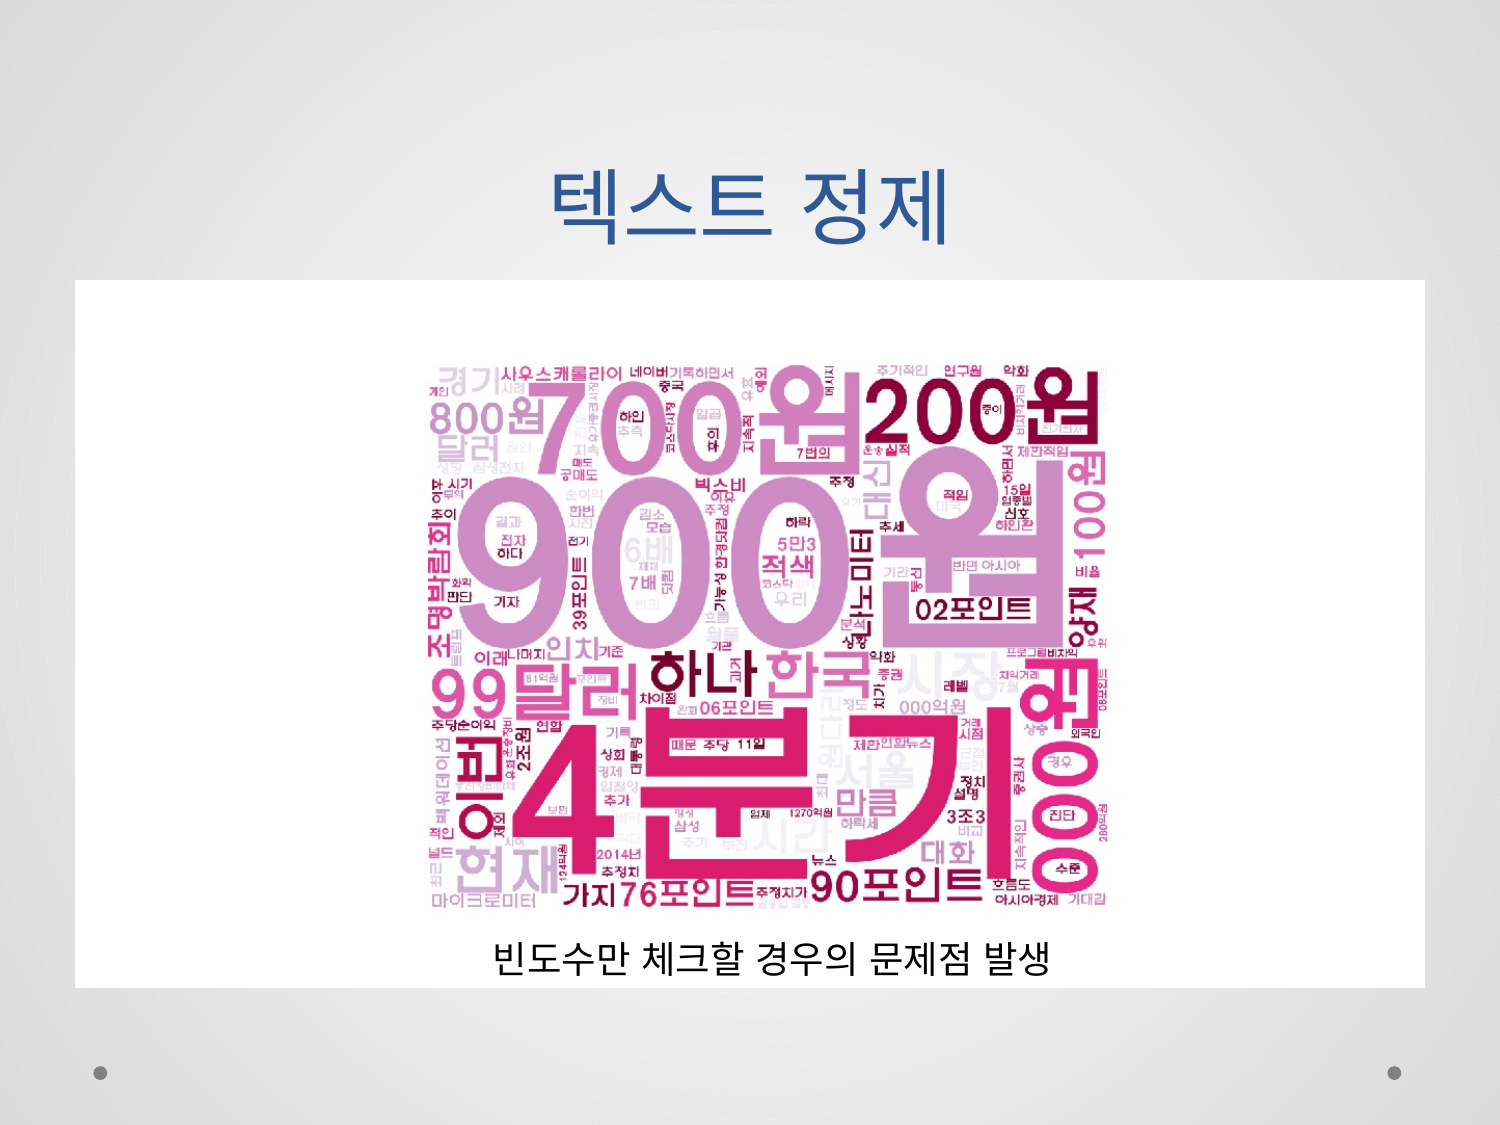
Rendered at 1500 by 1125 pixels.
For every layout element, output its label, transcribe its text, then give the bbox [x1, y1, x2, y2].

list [74, 279, 1426, 988]
title 텍스트 정제 [75, 0, 1425, 263]
